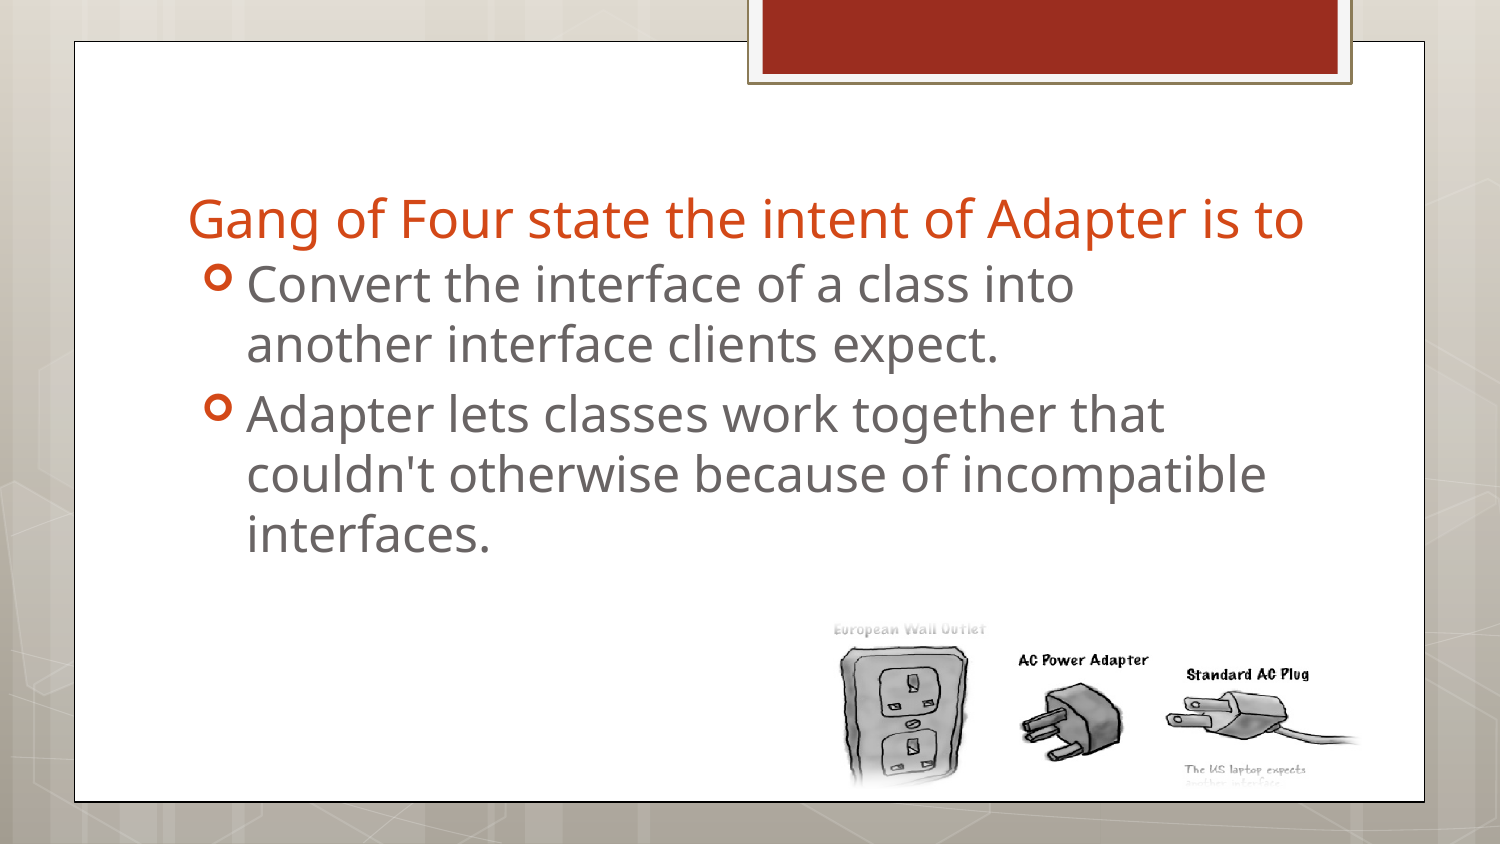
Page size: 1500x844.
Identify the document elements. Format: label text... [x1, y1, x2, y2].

picture [761, 542, 1362, 789]
list Convert the interface of a class into another interface clients expect. Adapter lets classes work together that couldn't otherwise because of incompatible interfaces. [175, 245, 1287, 716]
title Gang of Four state the intent of Adapter is to [172, 115, 1325, 257]
